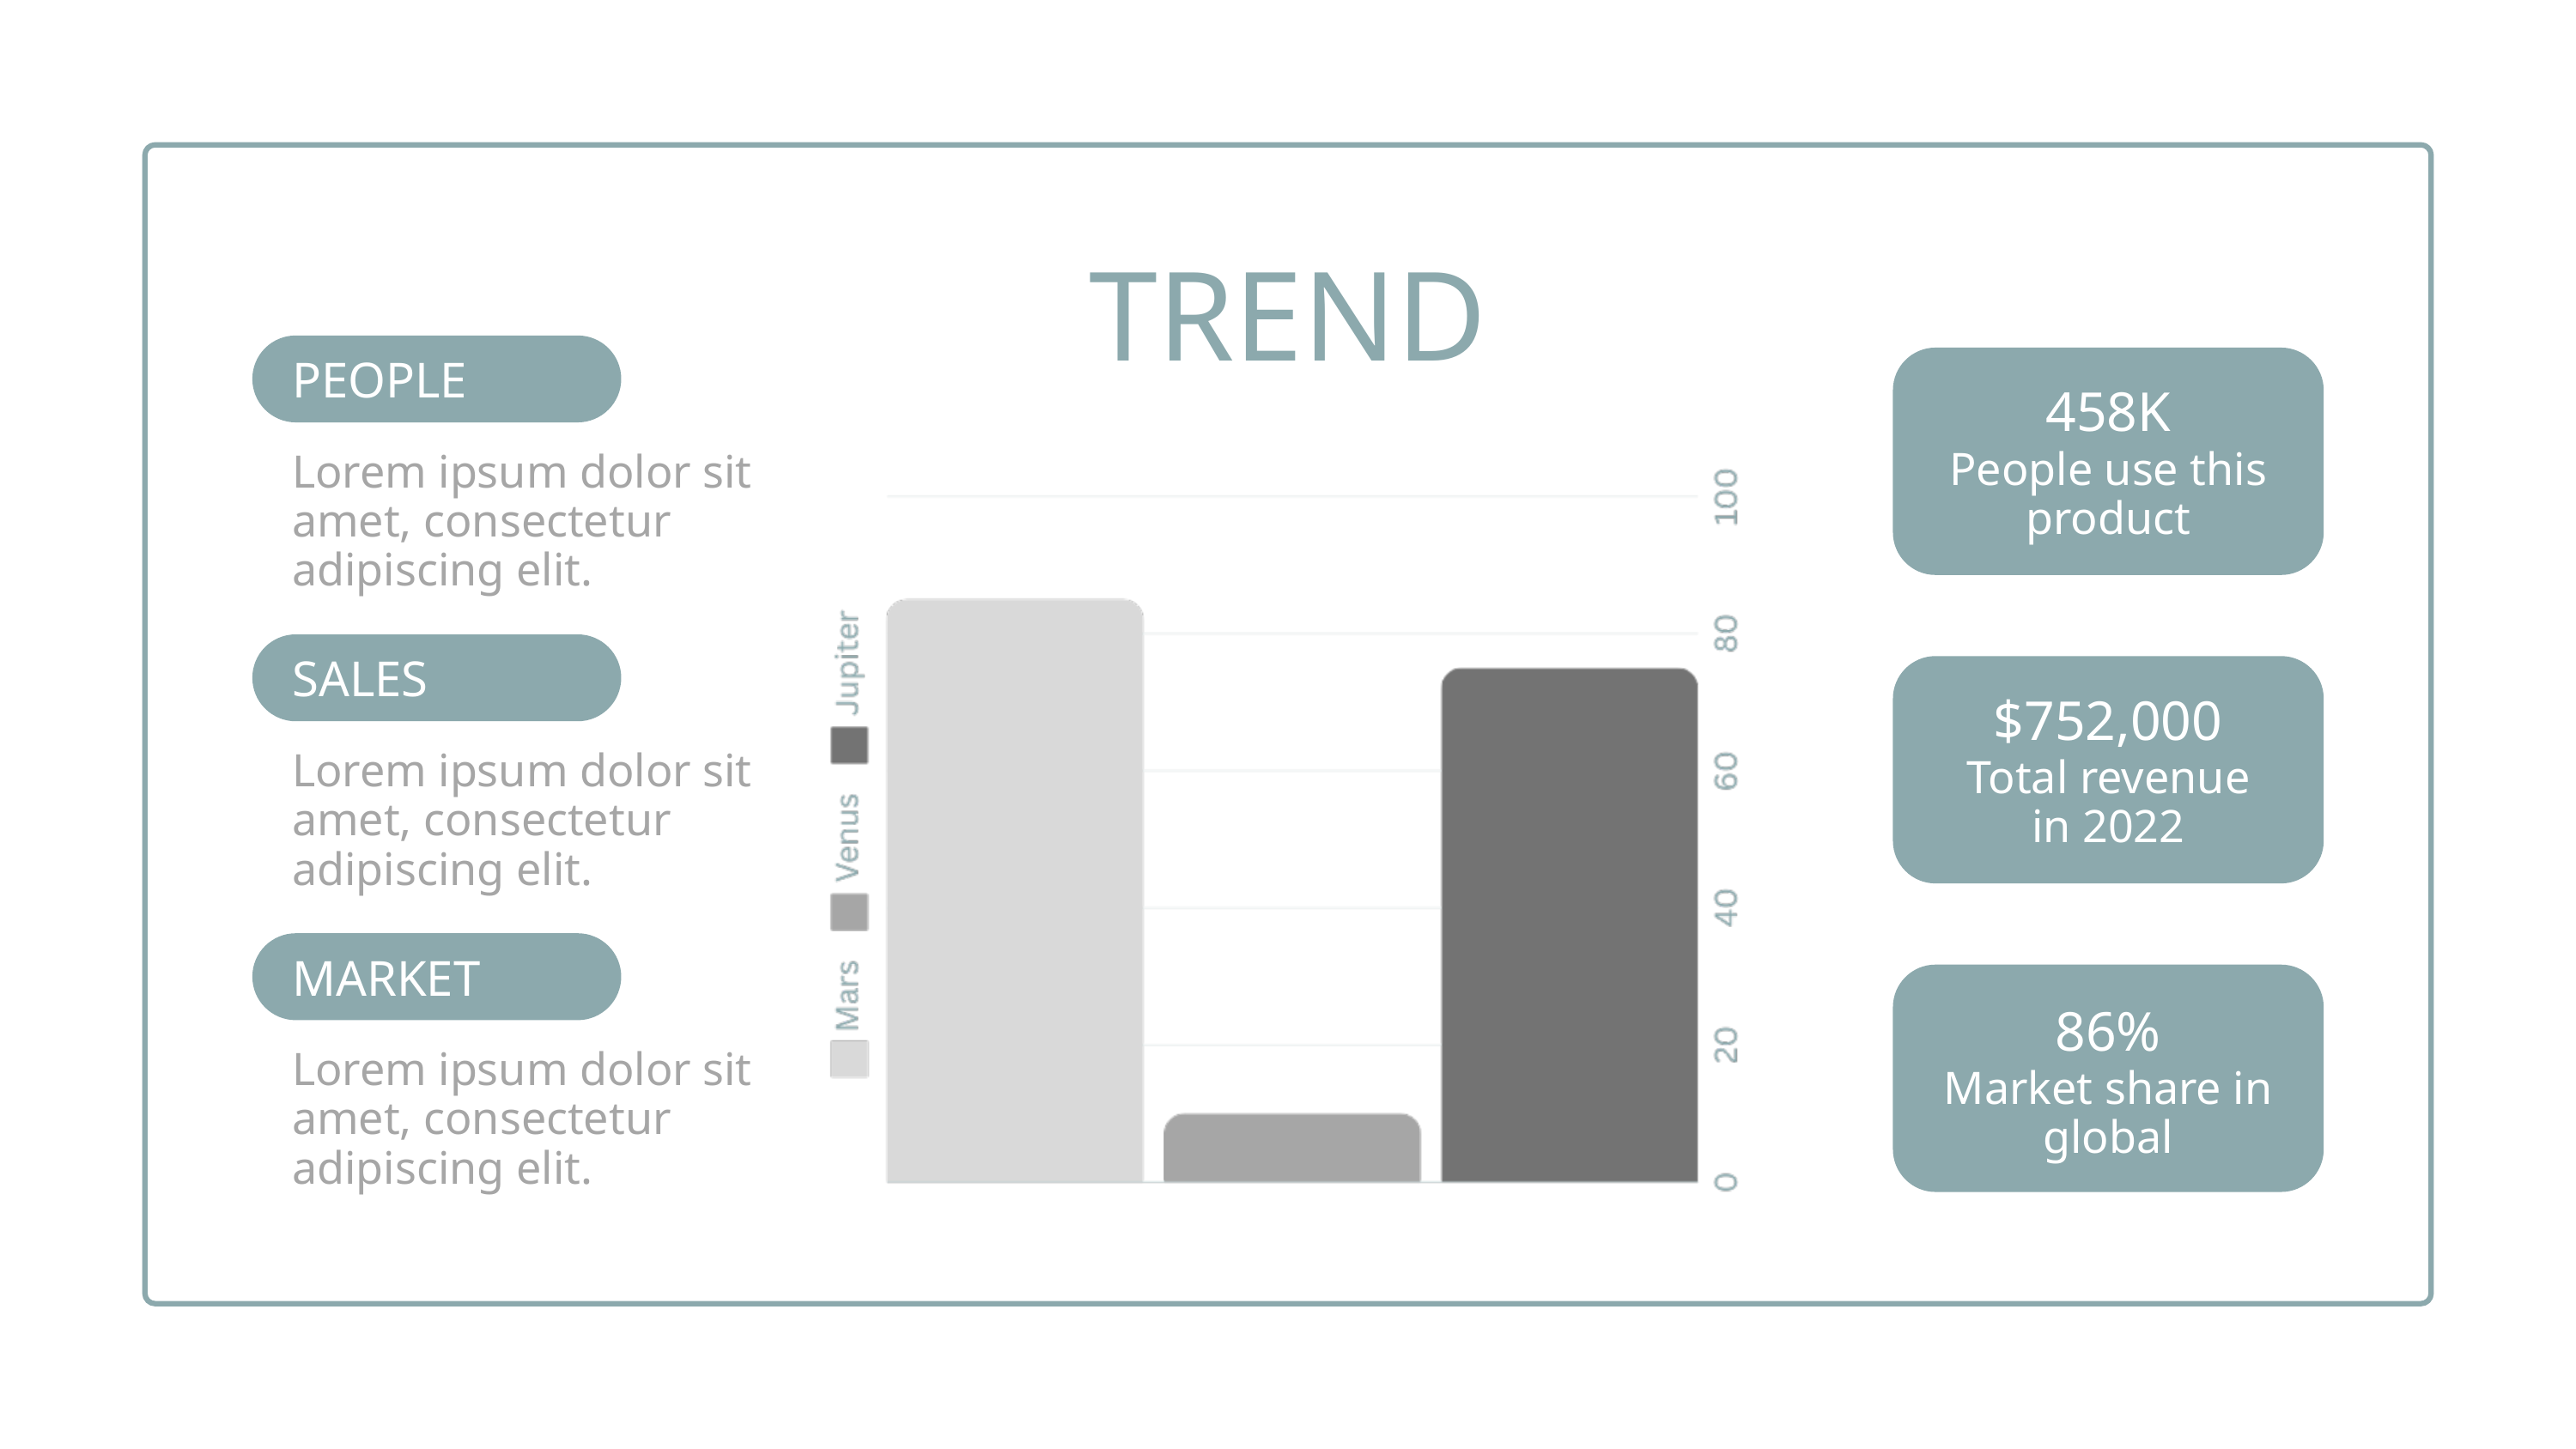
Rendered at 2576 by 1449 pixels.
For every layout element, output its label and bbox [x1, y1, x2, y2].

picture [833, 276, 1743, 1382]
text_box [144, 144, 2432, 1304]
text_box [1893, 656, 2324, 884]
text_box [252, 335, 622, 423]
text_box [1893, 964, 2324, 1192]
text_box [252, 634, 622, 722]
text_box [252, 932, 622, 1021]
text_box [1893, 347, 2324, 576]
